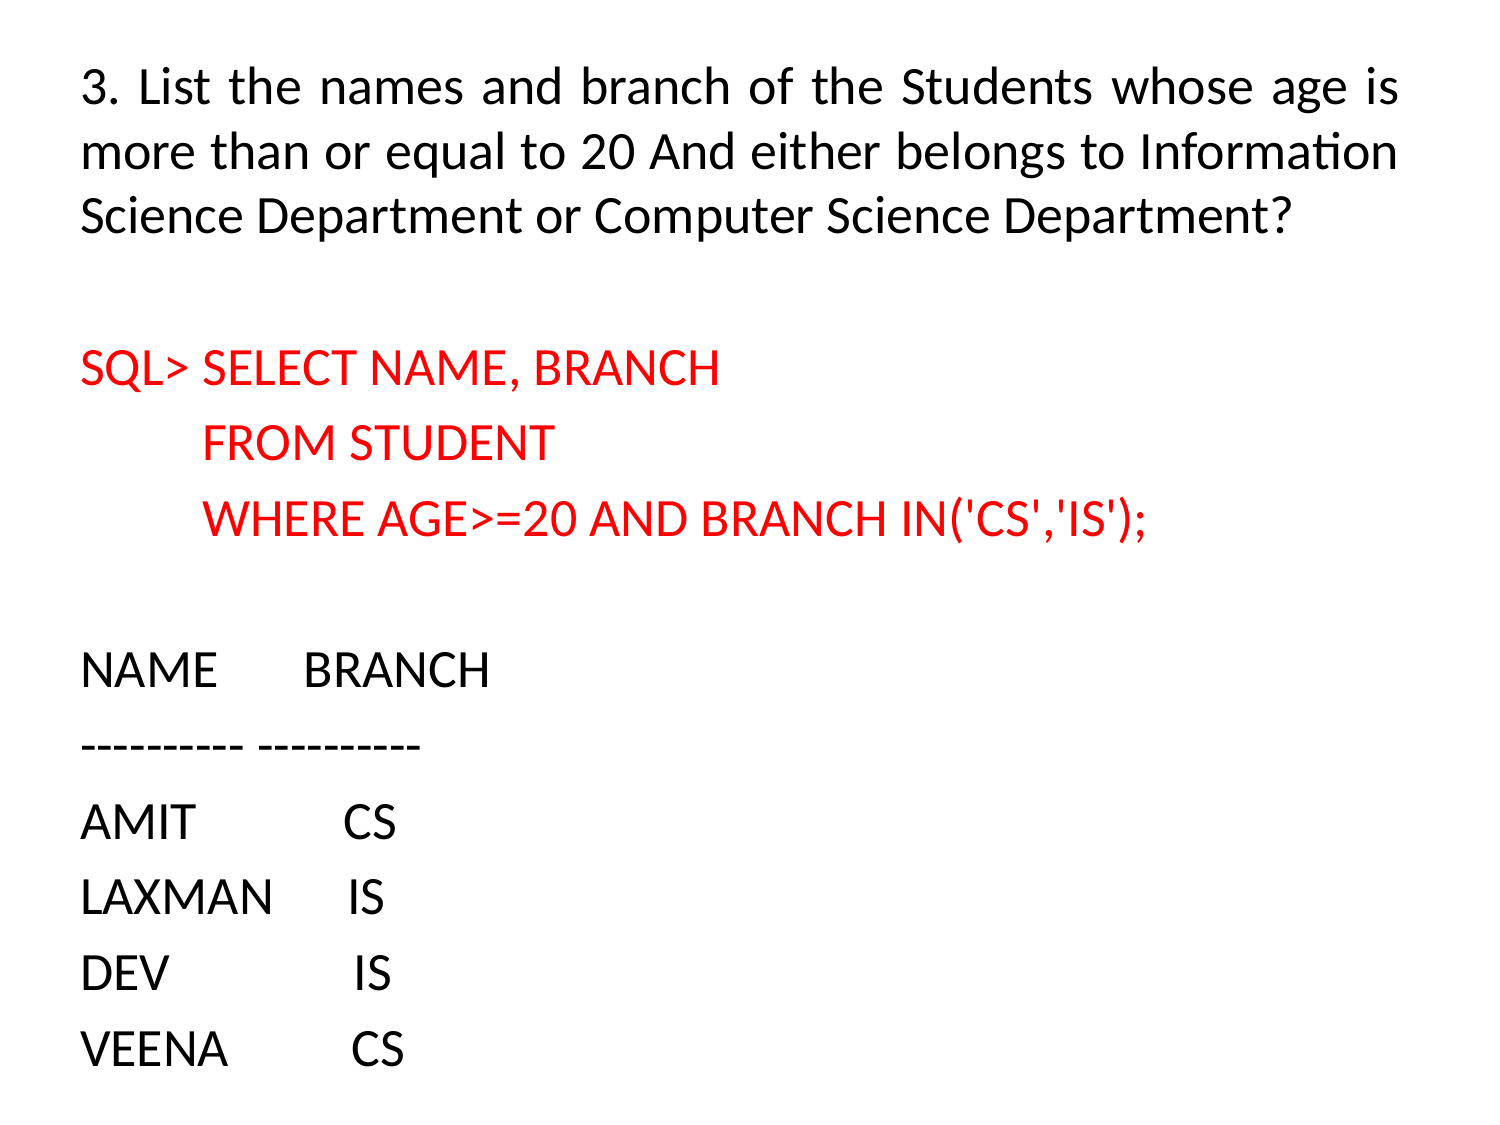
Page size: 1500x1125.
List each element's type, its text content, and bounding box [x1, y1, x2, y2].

list 3. List the names and branch of the Students whose age is more than or equal to 20 And either belongs to Information Science Department or Computer Science Department? SQL> SELECT NAME, BRANCH FROM STUDENT WHERE AGE>=20 AND BRANCH IN('CS','IS'); NAME BRANCH ---------- ---------- AMIT CS LAXMAN IS DEV IS VEENA CS [64, 42, 1415, 1106]
